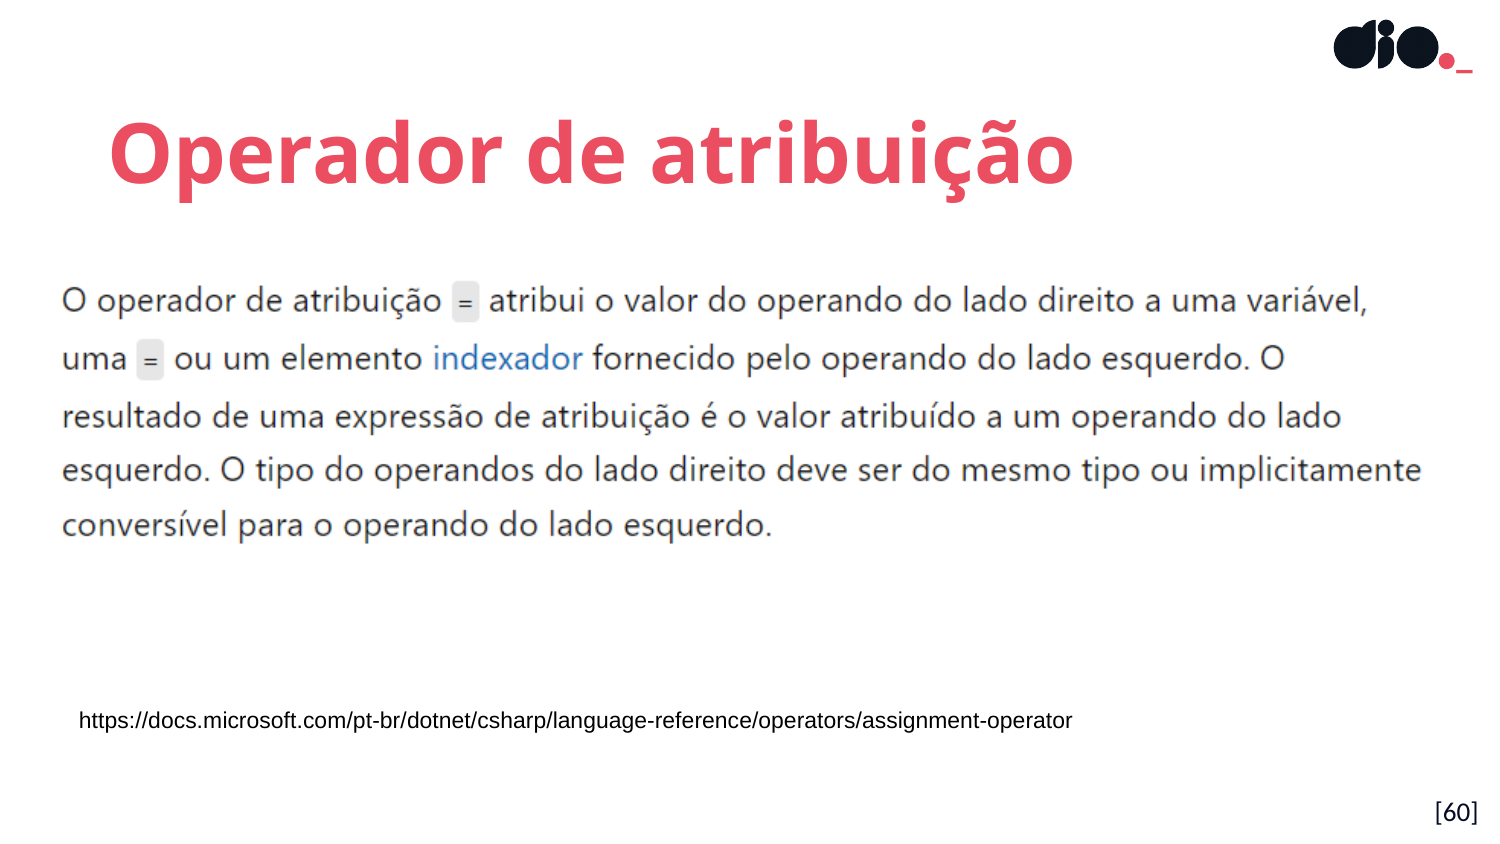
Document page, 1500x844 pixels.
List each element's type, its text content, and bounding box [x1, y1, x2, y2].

text_box Operador de atribuição [92, 73, 1408, 213]
picture [24, 236, 1476, 582]
text_box https://docs.microsoft.com/pt-br/dotnet/csharp/language-reference/operators/assignment-operator [63, 692, 1129, 748]
picture [1333, 19, 1473, 74]
slide_number [‹#›] [1403, 779, 1494, 844]
